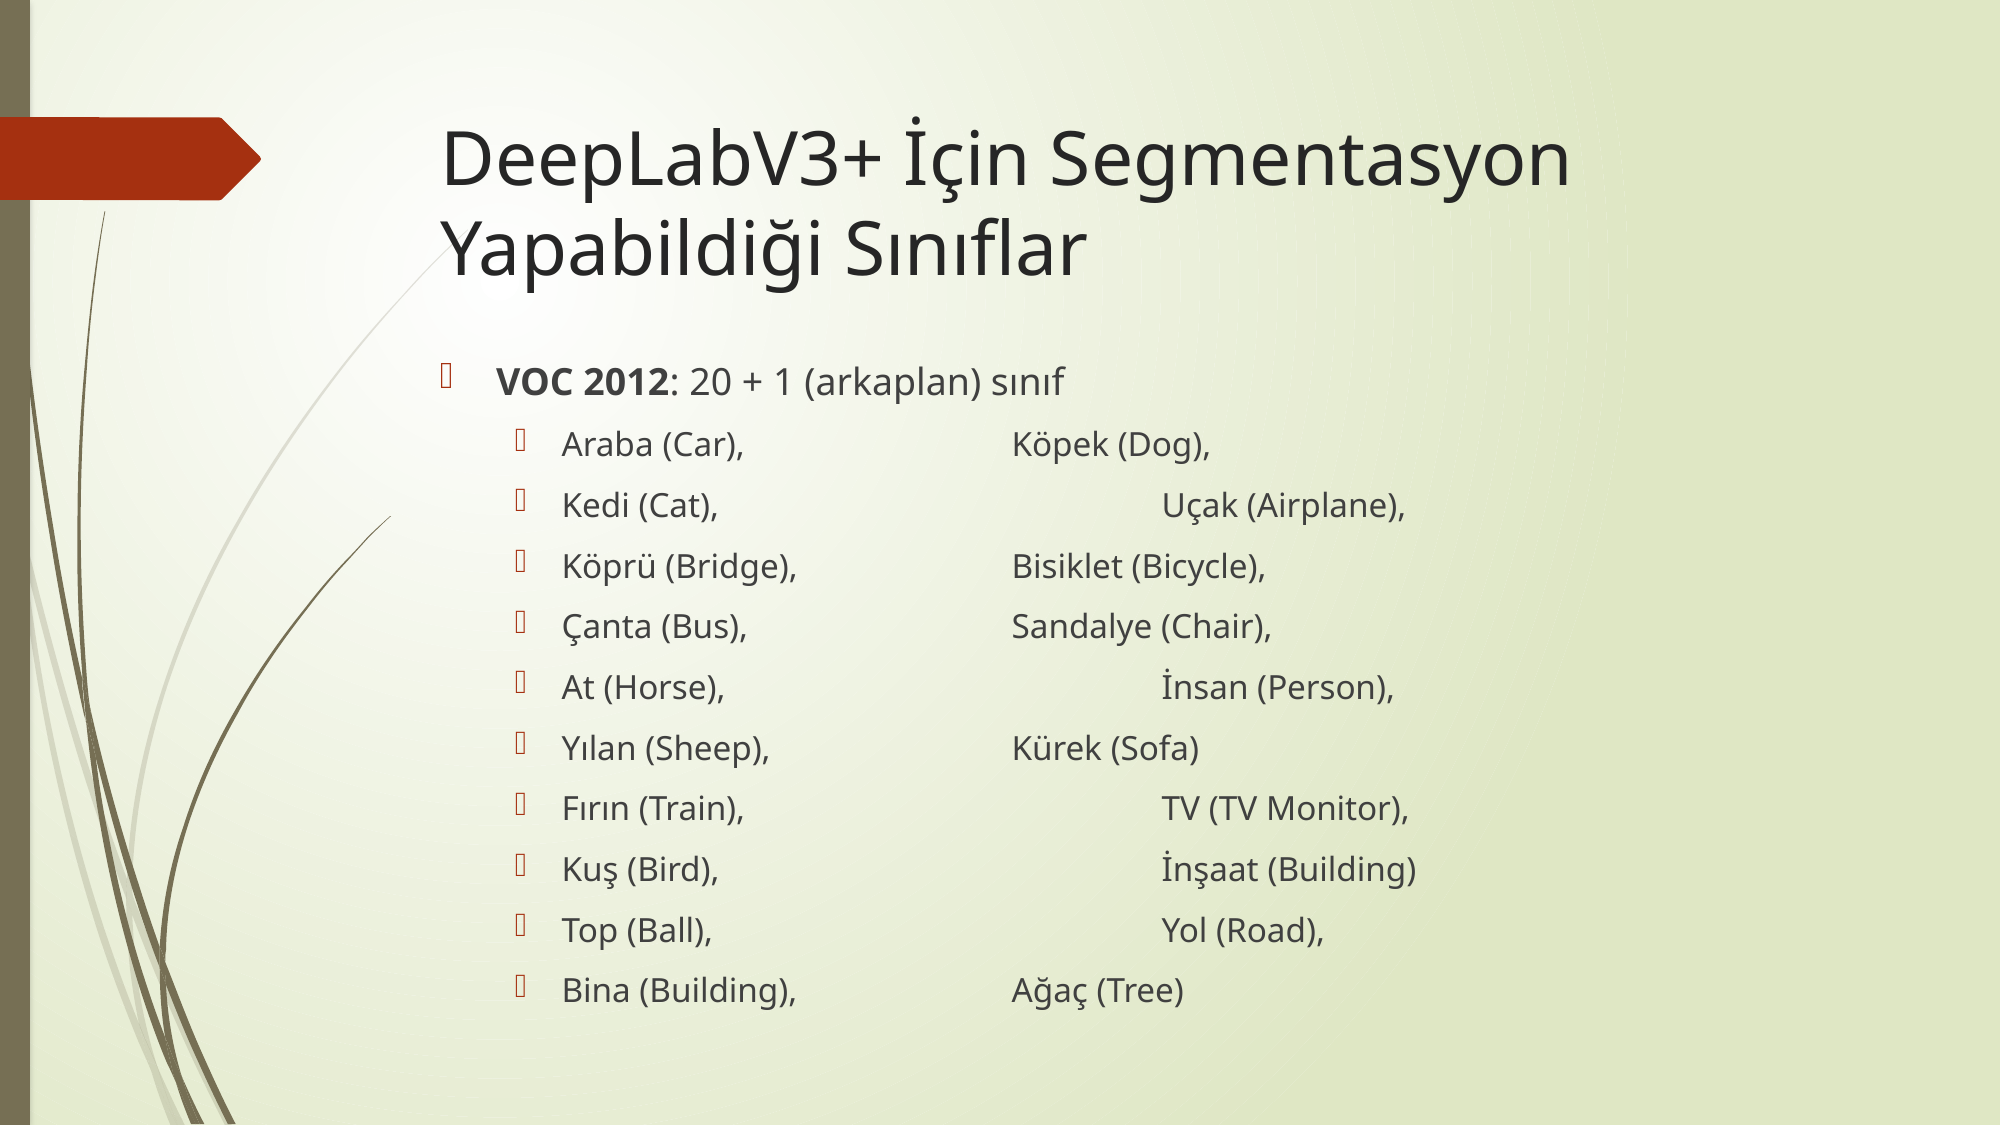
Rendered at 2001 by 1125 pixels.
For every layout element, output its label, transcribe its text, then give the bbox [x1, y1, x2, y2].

title DeepLabV3+ İçin Segmentasyon Yapabildiği Sınıflar [425, 102, 1888, 313]
list VOC 2012: 20 + 1 (arkaplan) sınıf Araba (Car), Köpek (Dog), Kedi (Cat), Uçak (Airplane), Köprü (Bridge), Bisiklet (Bicycle), Çanta (Bus), Sandalye (Chair), At (Horse), İnsan (Person), Yılan (Sheep), Kürek (Sofa) Fırın (Train), TV (TV Monitor), Kuş (Bird), İnşaat (Building) Top (Ball), Yol (Road), Bina (Building), Ağaç (Tree) [424, 350, 1888, 1034]
